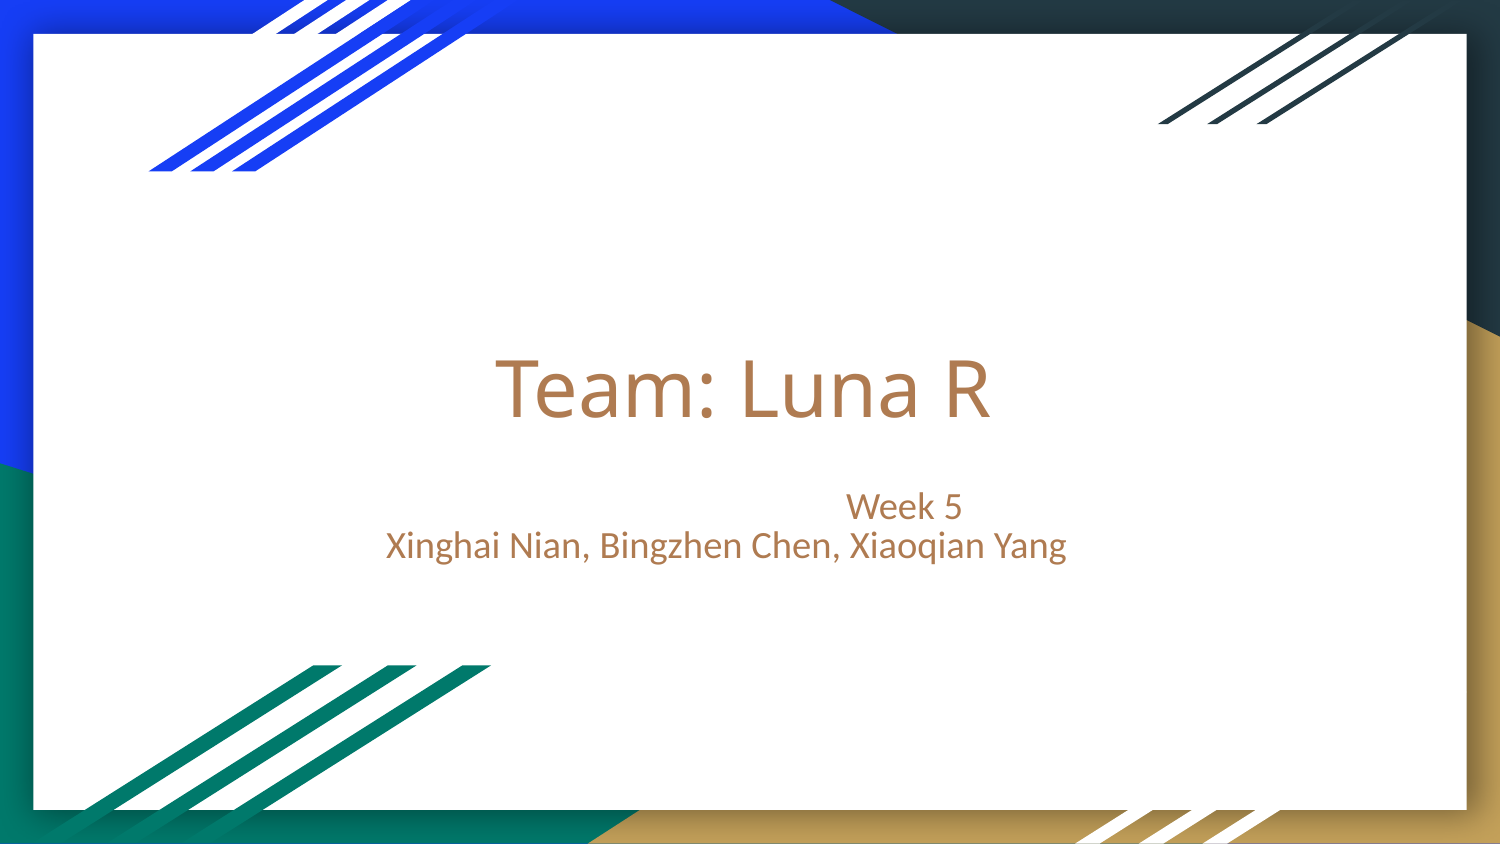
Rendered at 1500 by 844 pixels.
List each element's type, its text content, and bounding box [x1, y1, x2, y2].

title Team: Luna R [303, 267, 1184, 475]
subtitle Week 5 Xinghai Nian, Bingzhen Chen, Xiaoqian Yang [296, 475, 1268, 637]
